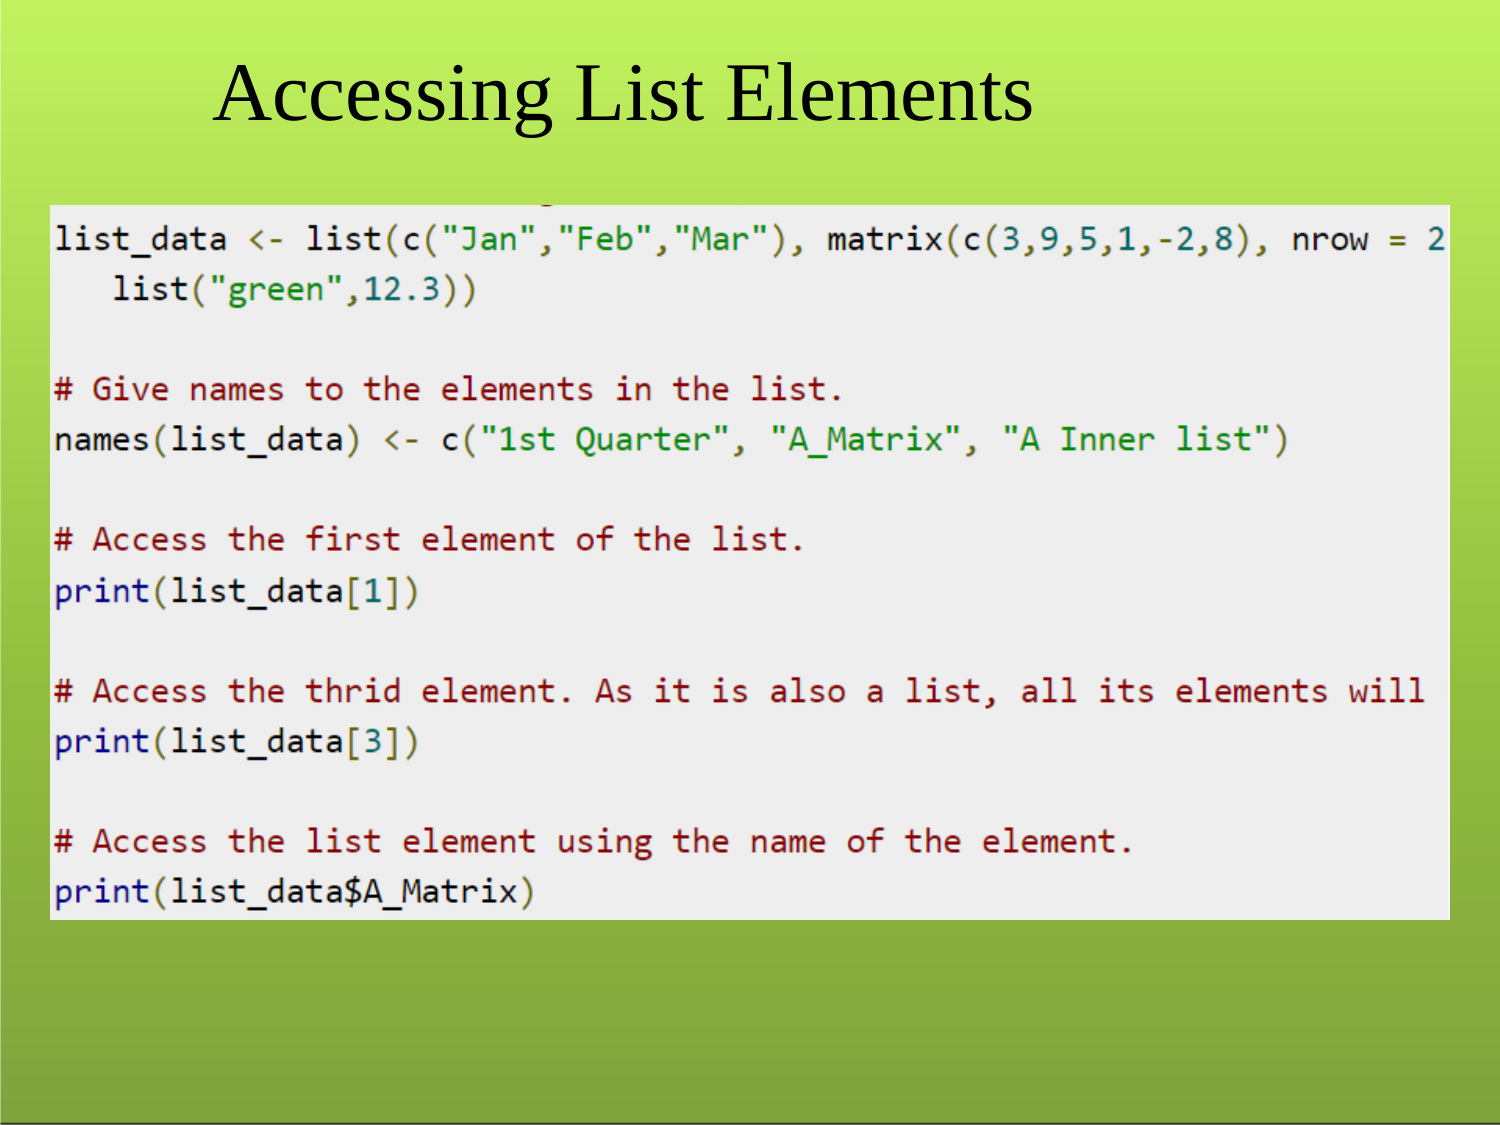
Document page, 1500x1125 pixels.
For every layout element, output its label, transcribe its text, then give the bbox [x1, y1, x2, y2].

title Accessing List Elements [212, 37, 1214, 139]
picture [0, 0, 1500, 1125]
